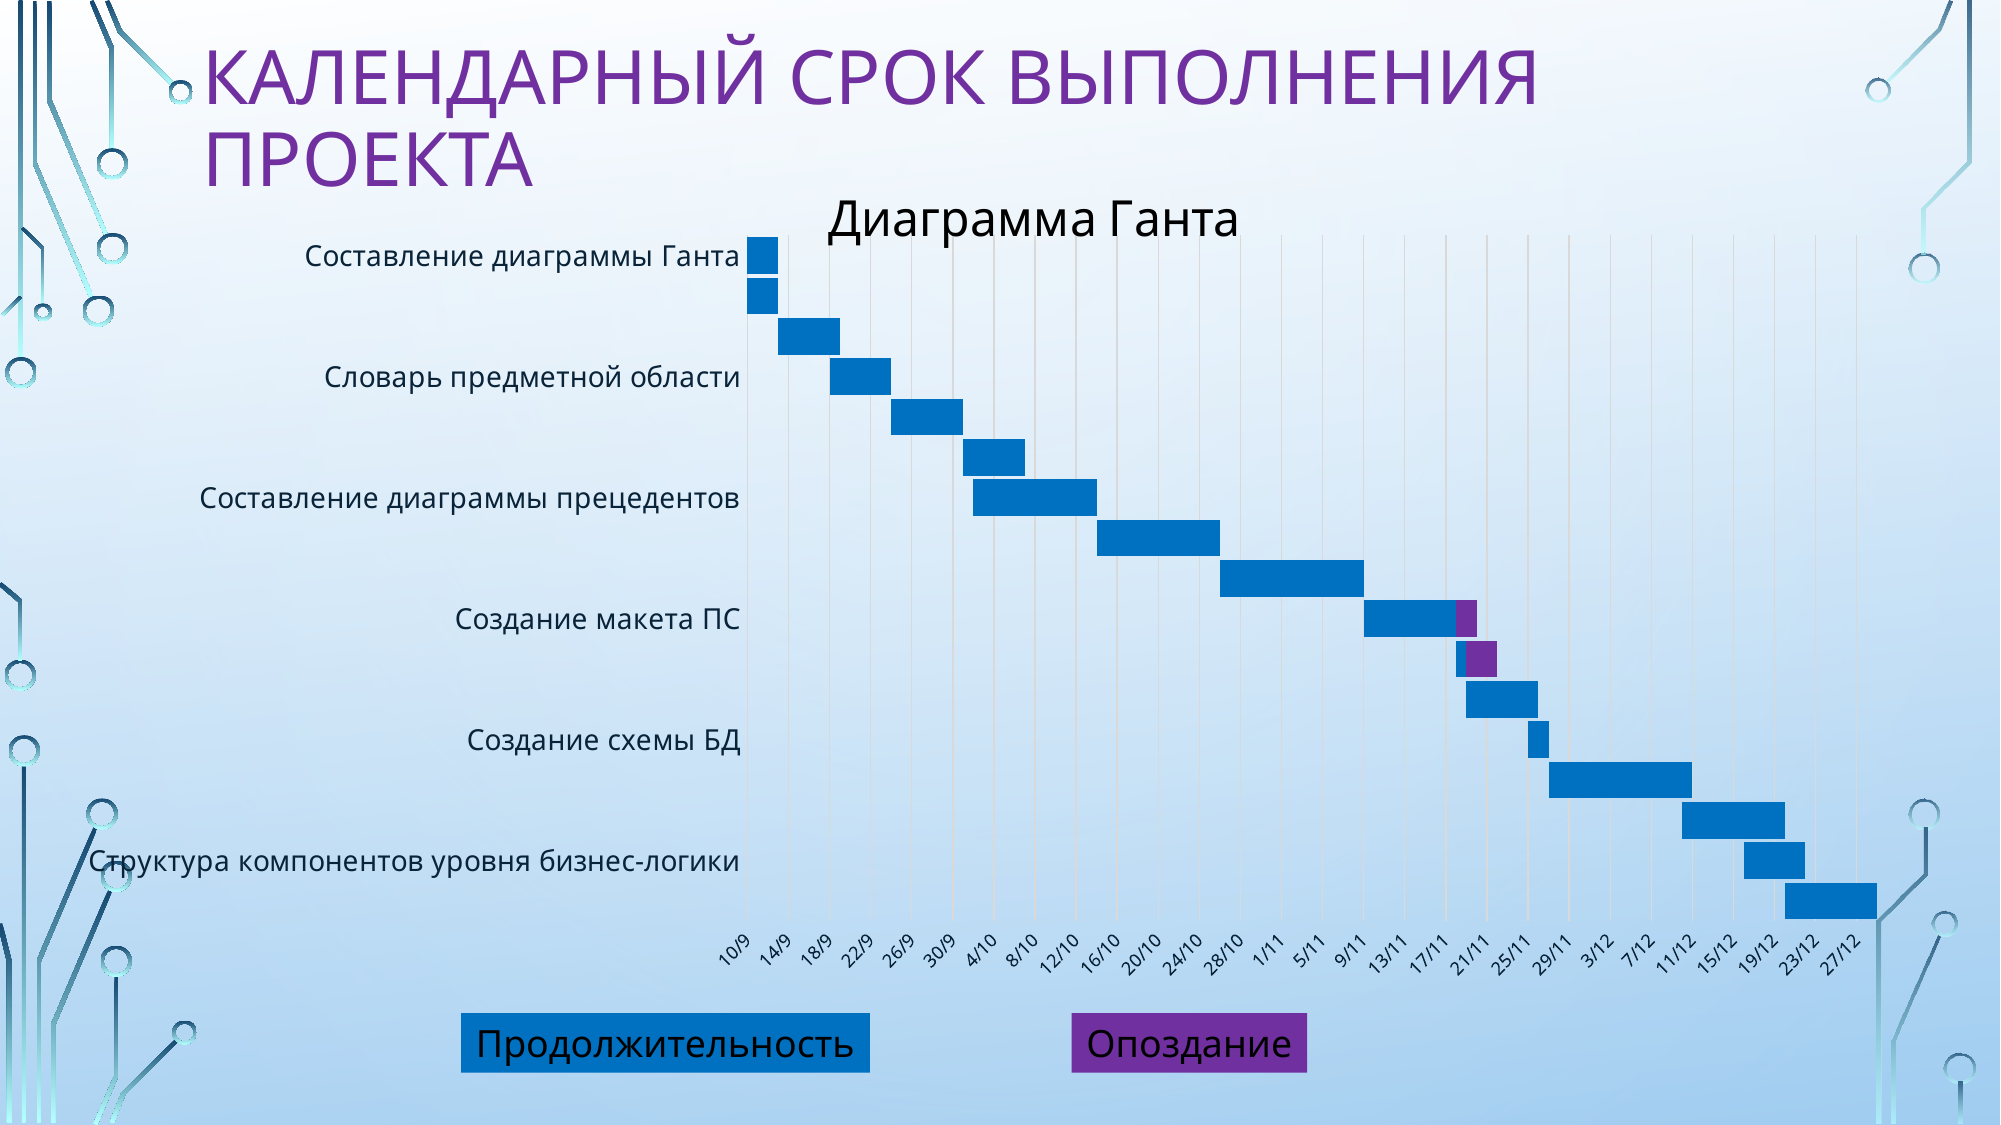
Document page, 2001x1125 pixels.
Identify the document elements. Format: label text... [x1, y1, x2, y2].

text_box Продолжительность [461, 1013, 870, 1073]
text_box Опоздание [1071, 1013, 1308, 1073]
title Календарный срок выполнения проекта [187, 0, 1813, 143]
chart [87, 143, 1912, 982]
